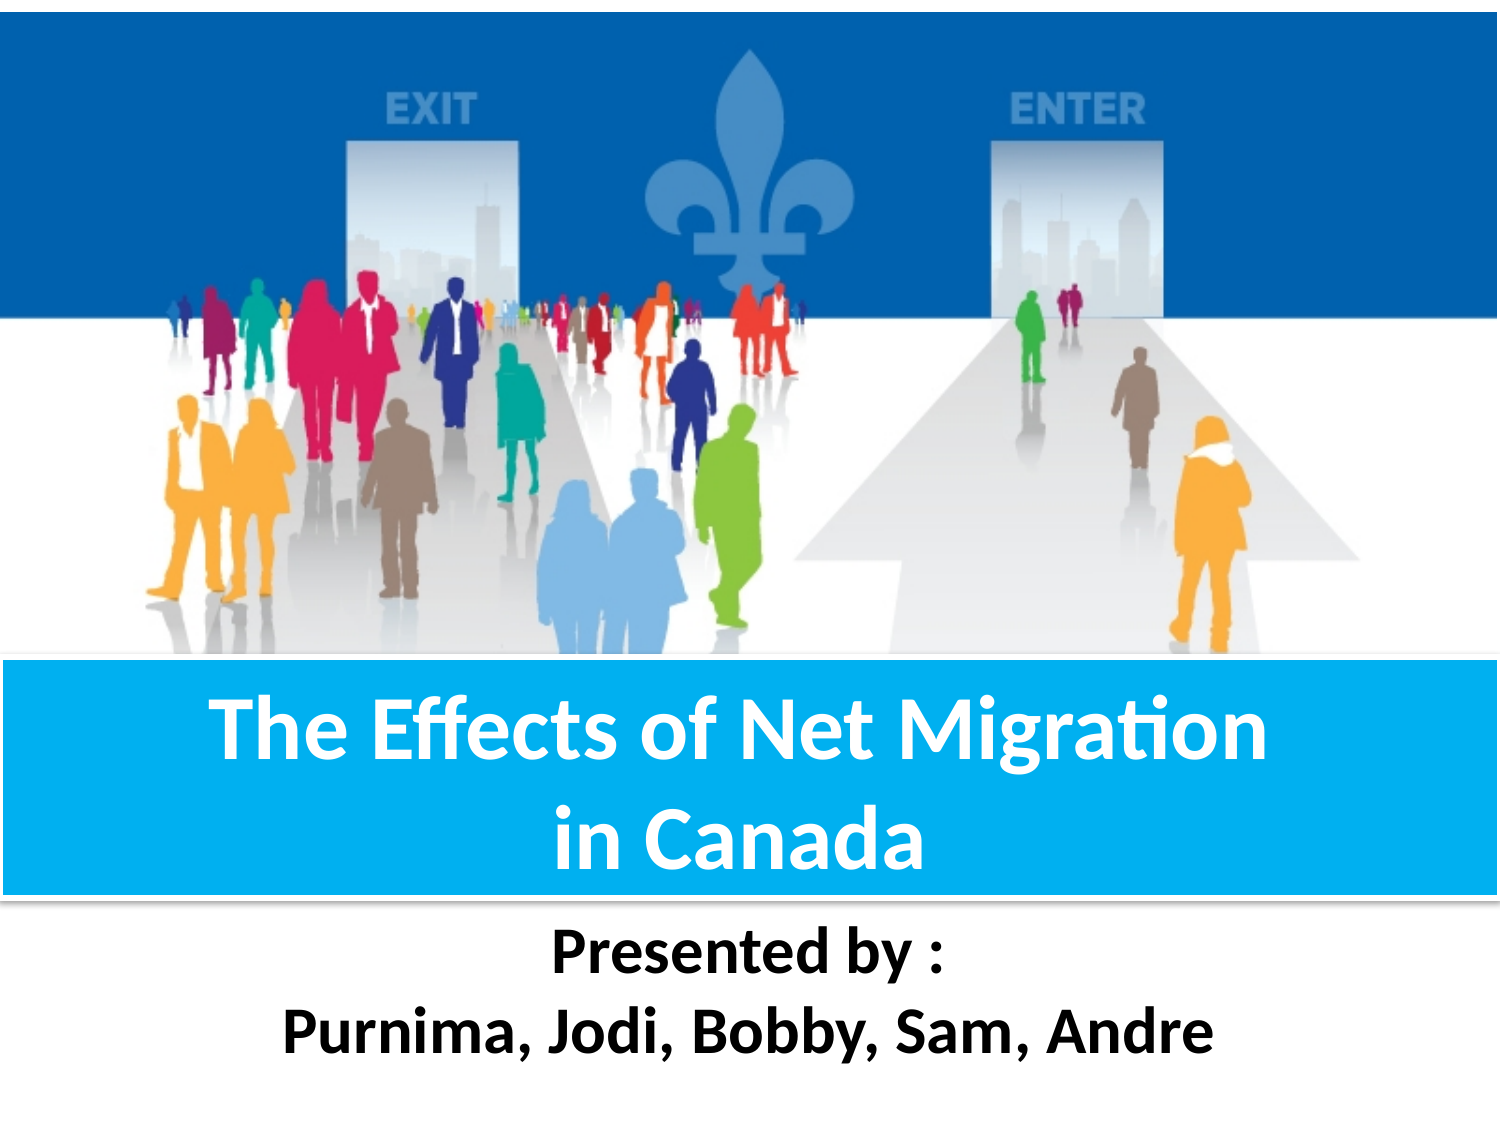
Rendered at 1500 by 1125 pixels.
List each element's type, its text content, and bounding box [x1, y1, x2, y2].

picture [413, 695, 466, 758]
picture [981, 695, 994, 708]
picture [1076, 714, 1112, 759]
picture [209, 700, 252, 758]
picture [642, 714, 685, 759]
picture [903, 700, 969, 758]
picture [468, 714, 508, 759]
picture [514, 714, 547, 759]
picture [689, 696, 716, 758]
picture [376, 700, 411, 758]
picture [0, 12, 1497, 761]
picture [1173, 714, 1216, 759]
picture [259, 695, 297, 758]
picture [1154, 695, 1166, 708]
picture [551, 702, 579, 759]
picture [1001, 714, 1040, 761]
text_box Presented by : Purnima, Jodi, Bobby, Sam, Andre [155, 899, 1343, 1125]
picture [1118, 702, 1165, 759]
picture [801, 714, 841, 759]
picture [1047, 714, 1072, 758]
picture [982, 715, 992, 758]
picture [586, 714, 616, 759]
picture [744, 700, 792, 758]
picture [1226, 714, 1264, 758]
title The Effects of Net Migration in Canada [0, 765, 1500, 901]
picture [844, 702, 872, 759]
picture [306, 714, 346, 759]
